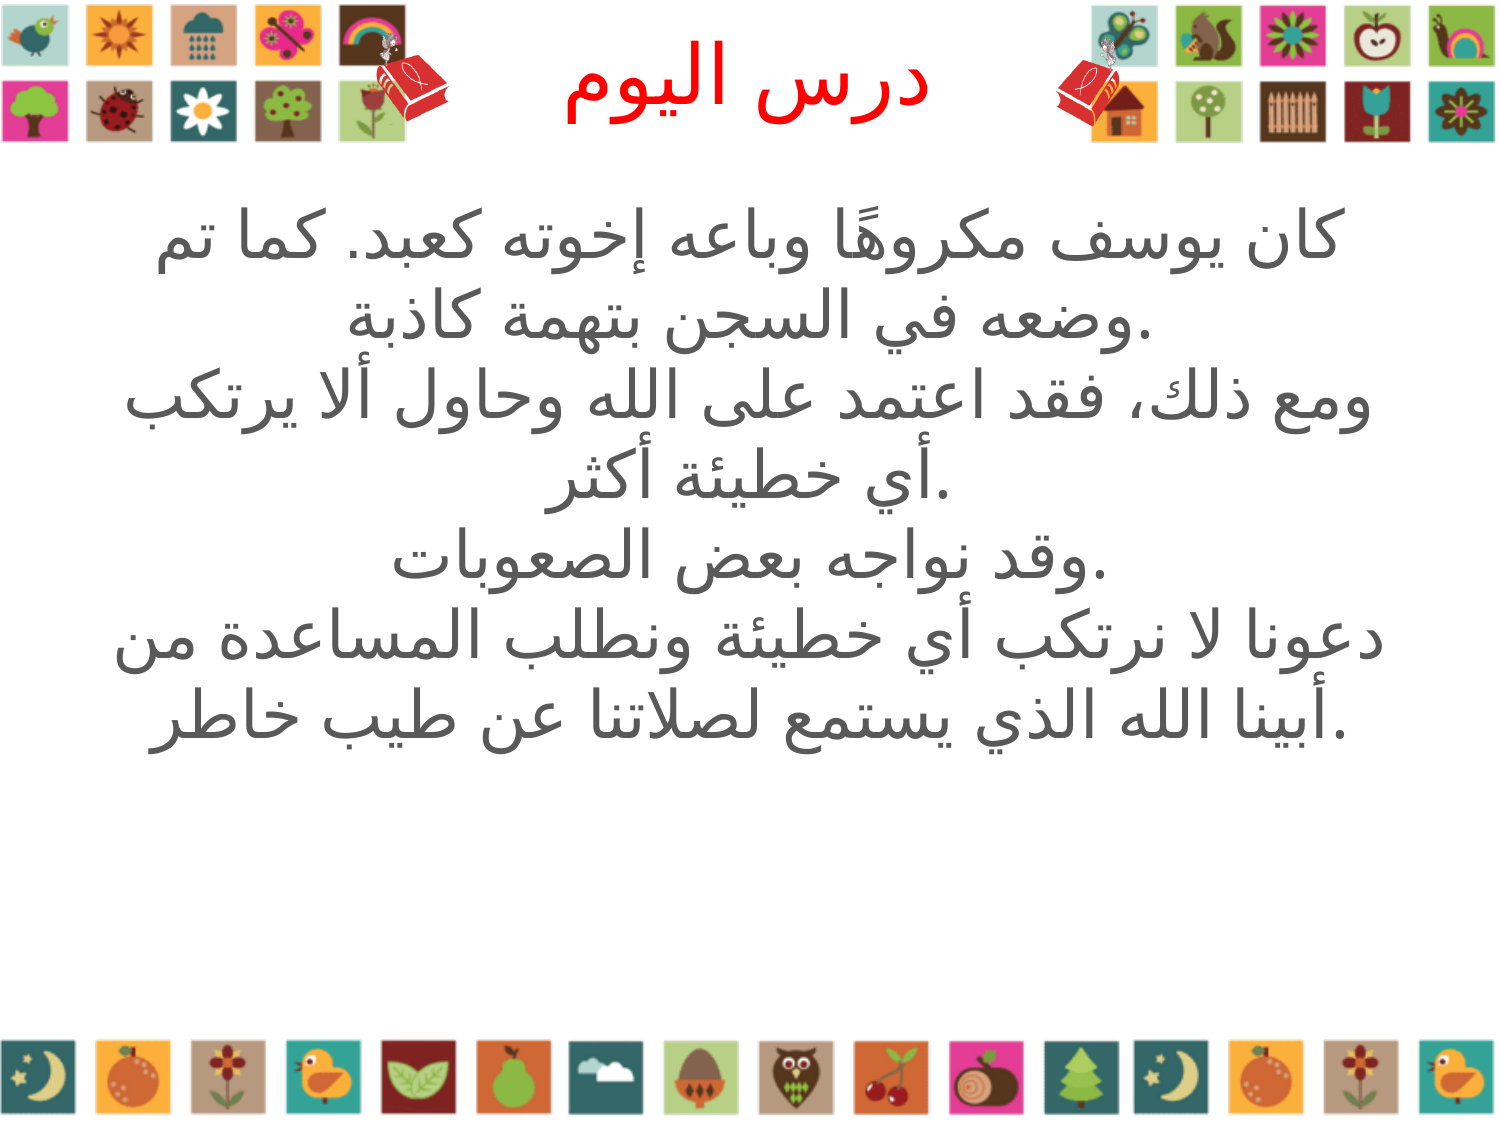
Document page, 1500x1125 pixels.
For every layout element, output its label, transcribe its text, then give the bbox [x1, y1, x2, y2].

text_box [0, 1028, 1500, 1118]
text_box درس اليوم [425, 13, 1078, 129]
text_box كان يوسف مكروهًا وباعه إخوته كعبد. كما تم وضعه في السجن بتهمة كاذبة. ومع ذلك، فقد اعتمد على الله وحاول ألا يرتكب أي خطيئة أكثر. وقد نواجه بعض الصعوبات. دعونا لا نرتكب أي خطيئة ونطلب المساعدة من أبينا الله الذي يستمع لصلاتنا عن طيب خاطر. [76, 184, 1424, 759]
picture [0, 3, 474, 150]
picture [1034, 3, 1500, 150]
